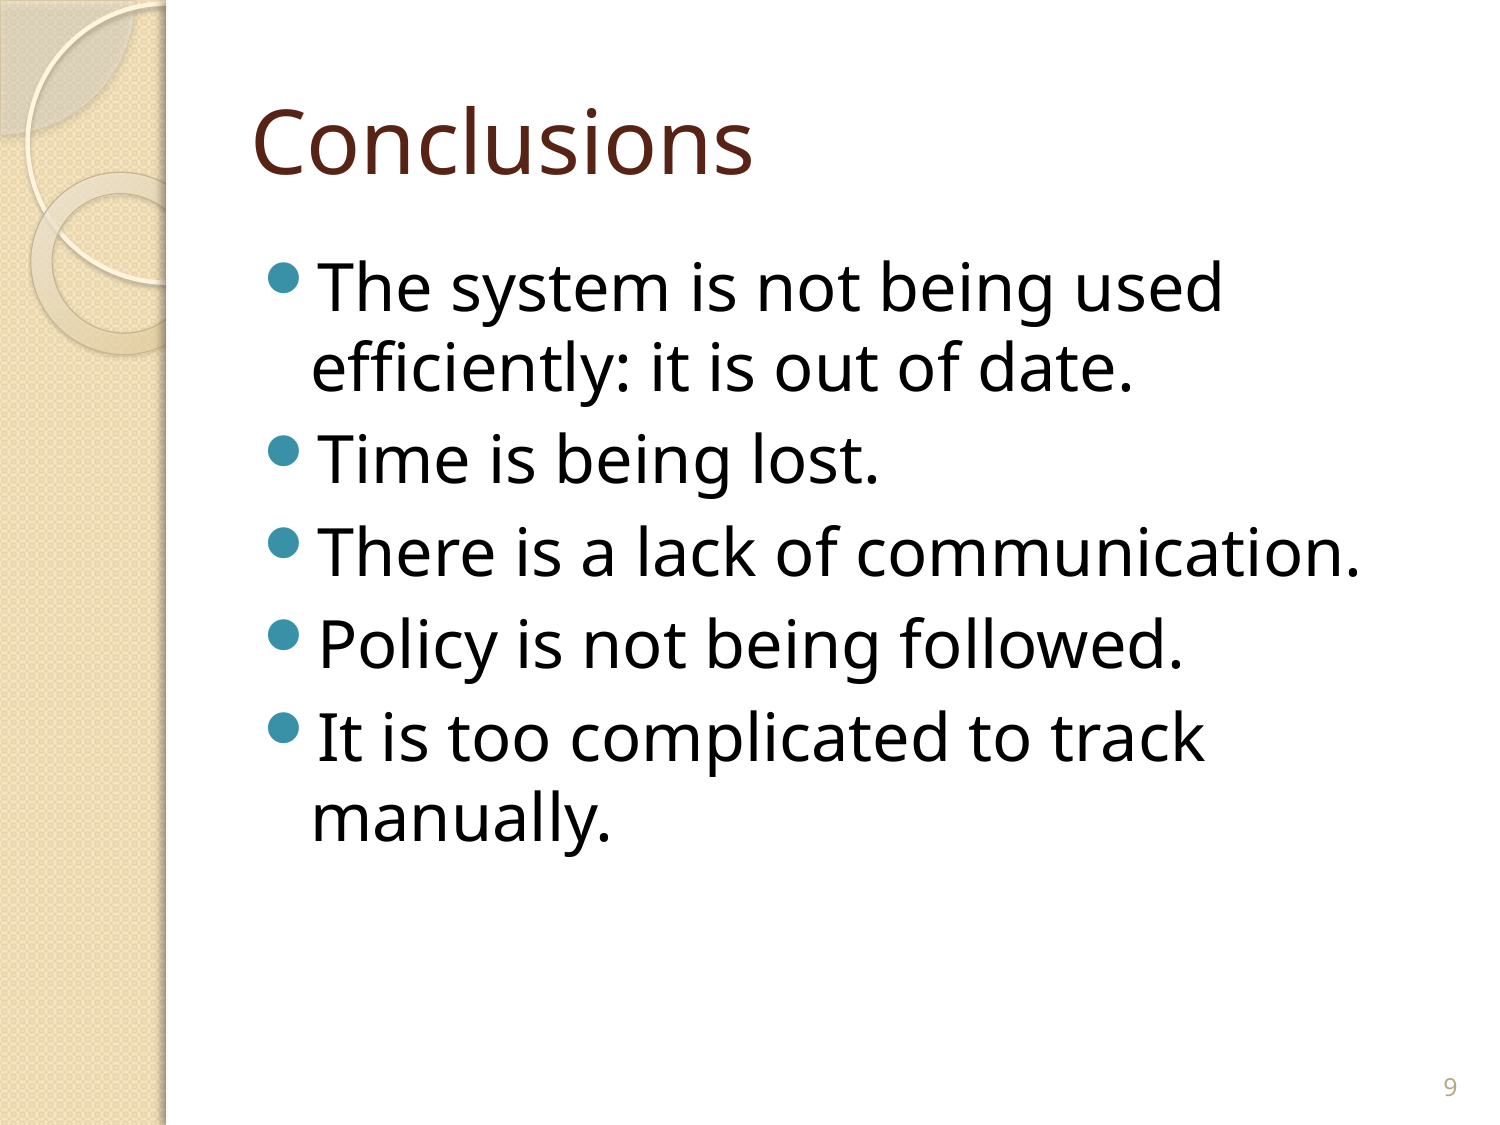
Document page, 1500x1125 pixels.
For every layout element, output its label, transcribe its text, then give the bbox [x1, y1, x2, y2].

list The system is not being used efficiently: it is out of date. Time is being lost. There is a lack of communication. Policy is not being followed. It is too complicated to track manually. [235, 237, 1466, 1025]
slide_number 9 [1413, 1034, 1488, 1113]
title Conclusions [235, 45, 1466, 233]
